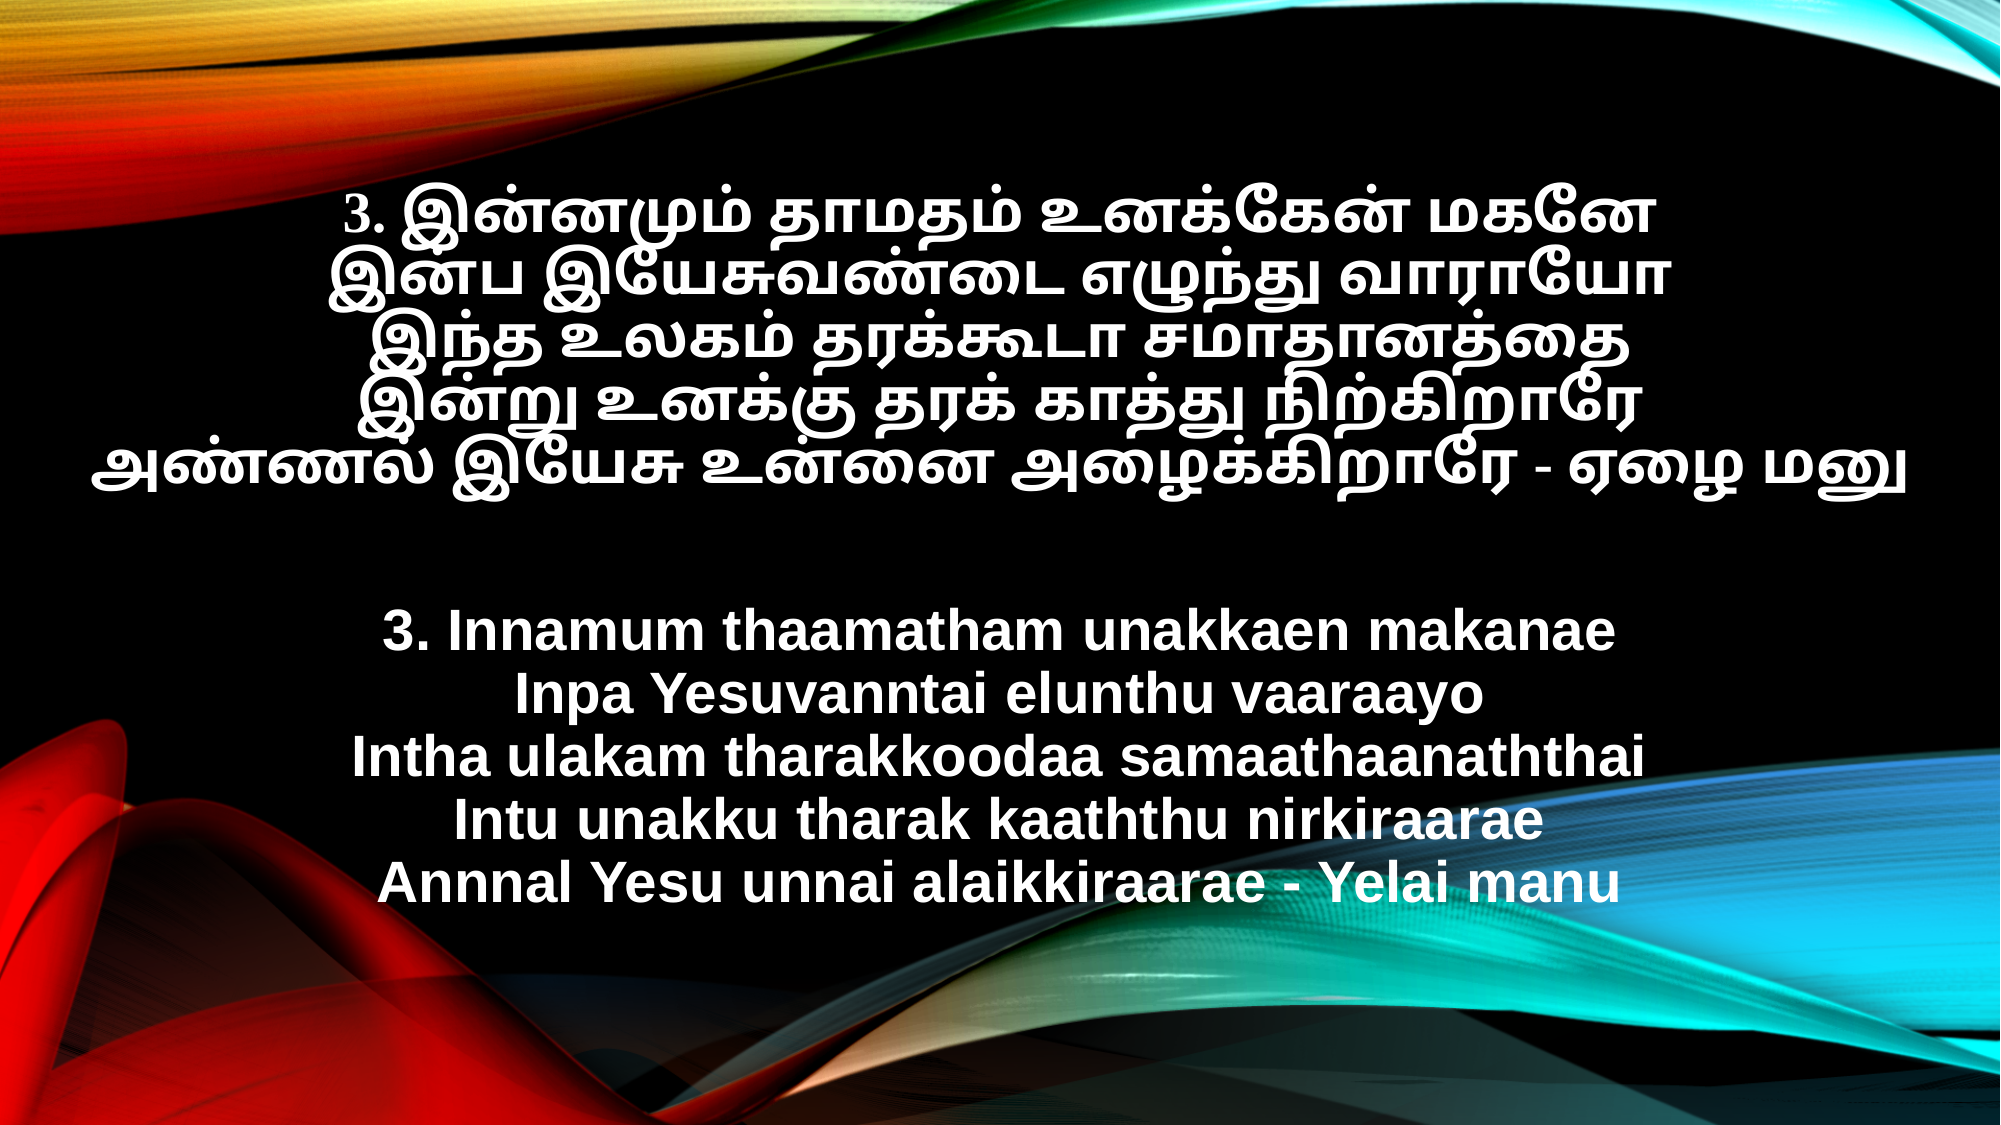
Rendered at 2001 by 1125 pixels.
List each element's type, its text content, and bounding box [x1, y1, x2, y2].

subtitle 3. இன்னமும் தாமதம் உனக்கேன் மகனே இன்ப இயேசுவண்டை எழுந்து வாராயோ இந்த உலகம் தரக்கூடா சமாதானத்தை இன்று உனக்கு தரக் காத்து நிற்கிறாரே அண்ணல் இயேசு உன்னை அழைக்கிறாரே - ஏழை மனு 3. Innamum thaamatham unakkaen makanae Inpa Yesuvanntai elunthu vaaraayo Intha ulakam tharakkoodaa samaathaanaththai Intu unakku tharak kaaththu nirkiraarae Annnal Yesu unnai alaikkiraarae - Yelai manu [0, 0, 2000, 1125]
